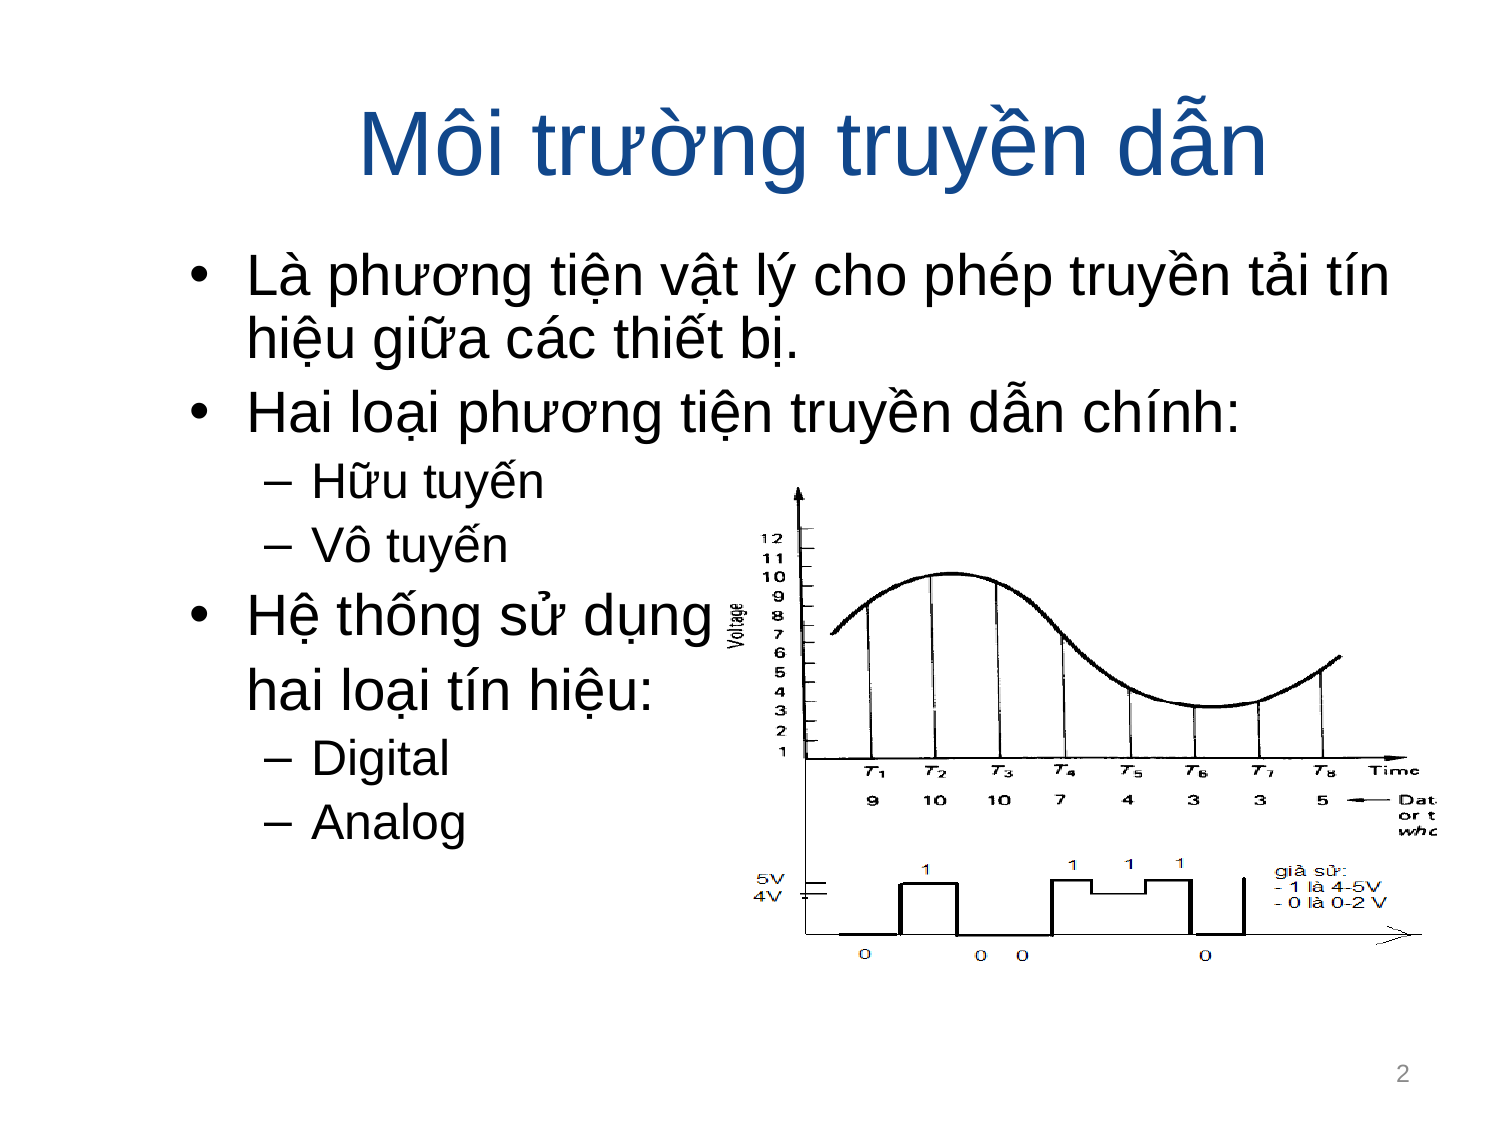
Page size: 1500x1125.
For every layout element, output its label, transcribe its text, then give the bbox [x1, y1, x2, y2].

slide_number 2 [1074, 1042, 1425, 1103]
title Môi trường truyền dẫn [162, 45, 1466, 233]
list Là phương tiện vật lý cho phép truyền tải tín hiệu giữa các thiết bị. Hai loại phương tiện truyền dẫn chính: Hữu tuyến Vô tuyến Hệ thống sử dụng hai loại tín hiệu: Digital Analog [174, 237, 1466, 1025]
picture [724, 487, 1438, 965]
